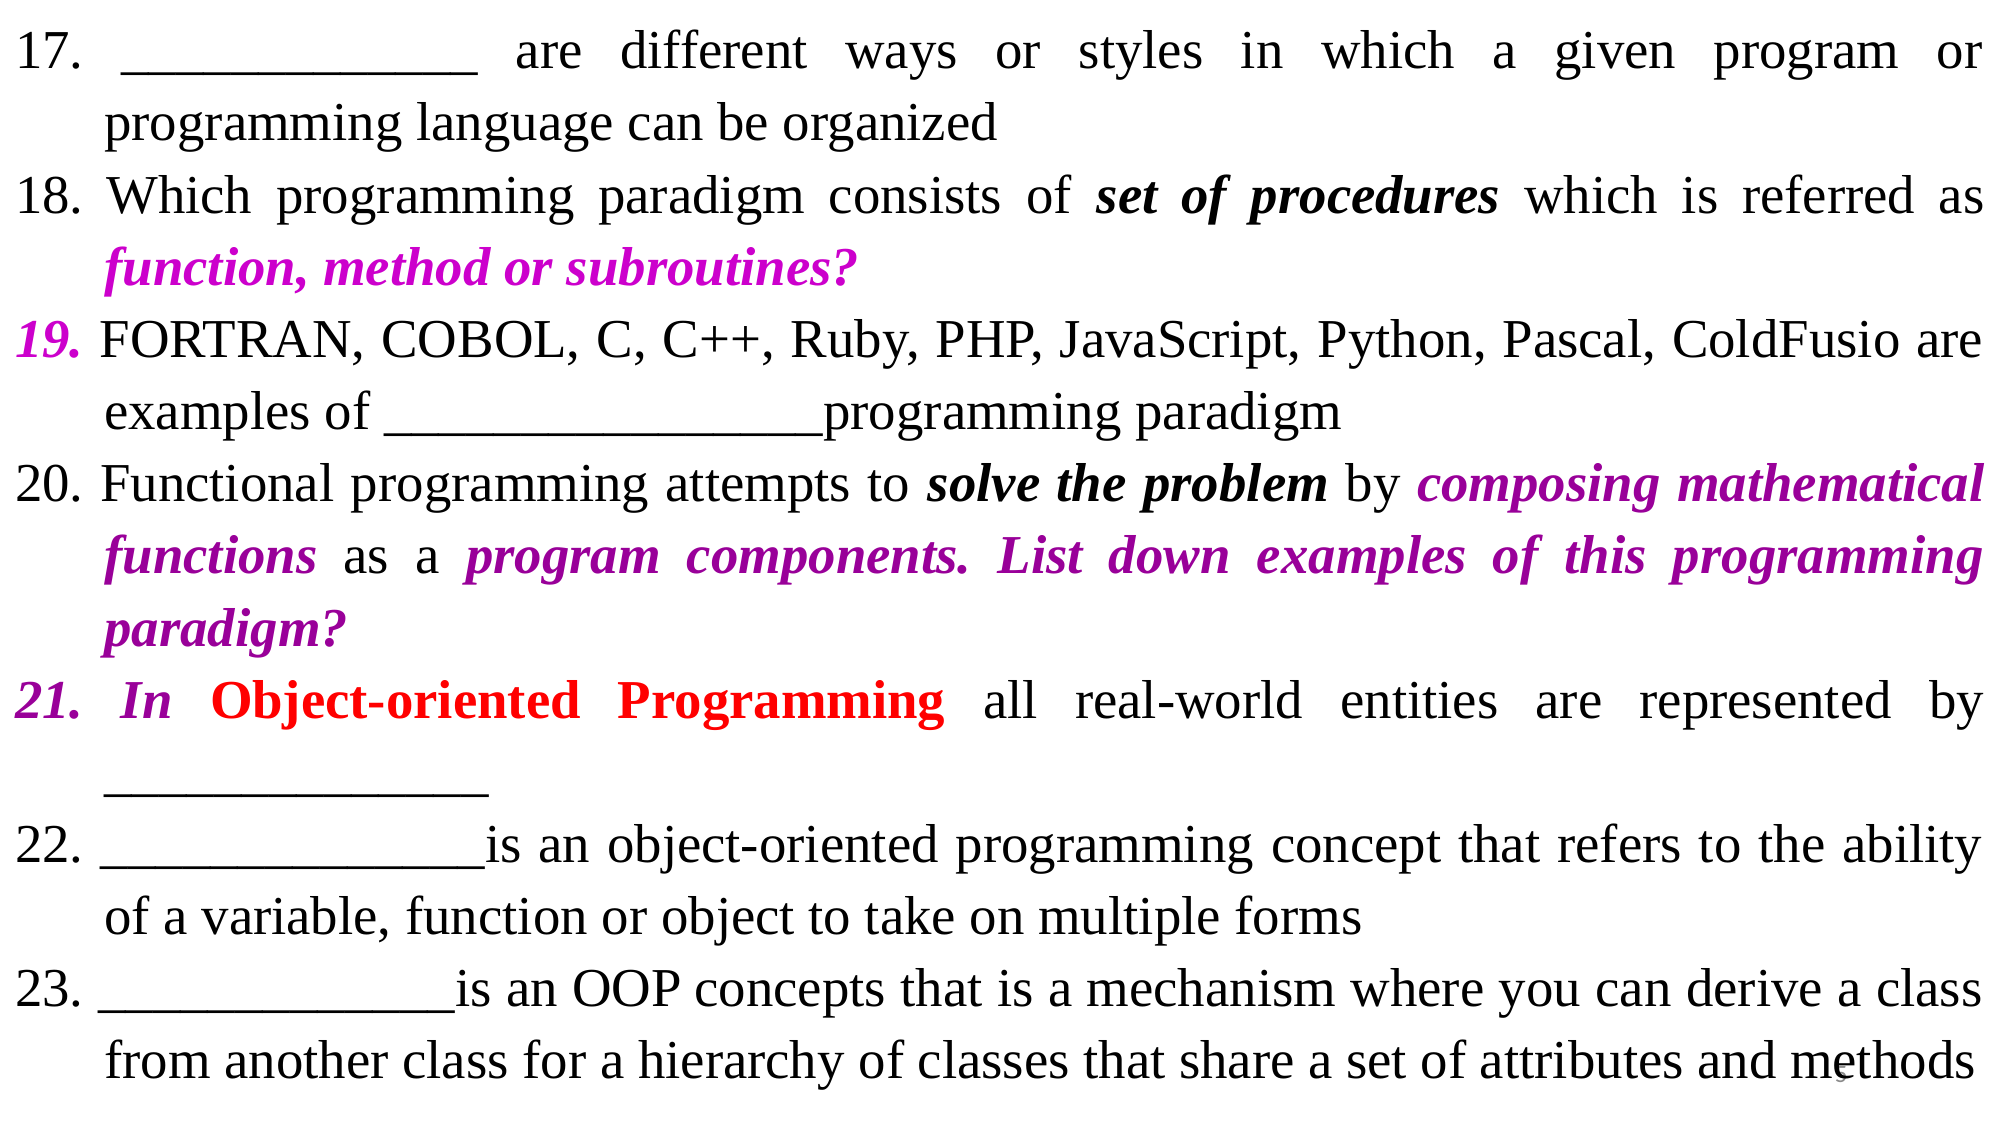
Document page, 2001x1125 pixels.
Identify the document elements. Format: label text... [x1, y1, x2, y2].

slide_number 5 [1412, 1042, 1863, 1103]
list 17. _____________ are different ways or styles in which a given program or programming language can be organized 18. Which programming paradigm consists of set of procedures which is referred as function, method or subroutines? 19. FORTRAN, COBOL, C, C++, Ruby, PHP, JavaScript, Python, Pascal, ColdFusio are examples of ________________programming paradigm 20. Functional programming attempts to solve the problem by composing mathematical functions as a program components. List down examples of this programming paradigm? 21. In Object-oriented Programming all real-world entities are represented by ______________ 22. ______________is an object-oriented programming concept that refers to the ability of a variable, function or object to take on multiple forms 23. _____________is an OOP concepts that is a mechanism where you can derive a class from another class for a hierarchy of classes that share a set of attributes and methods [0, 0, 2000, 1125]
